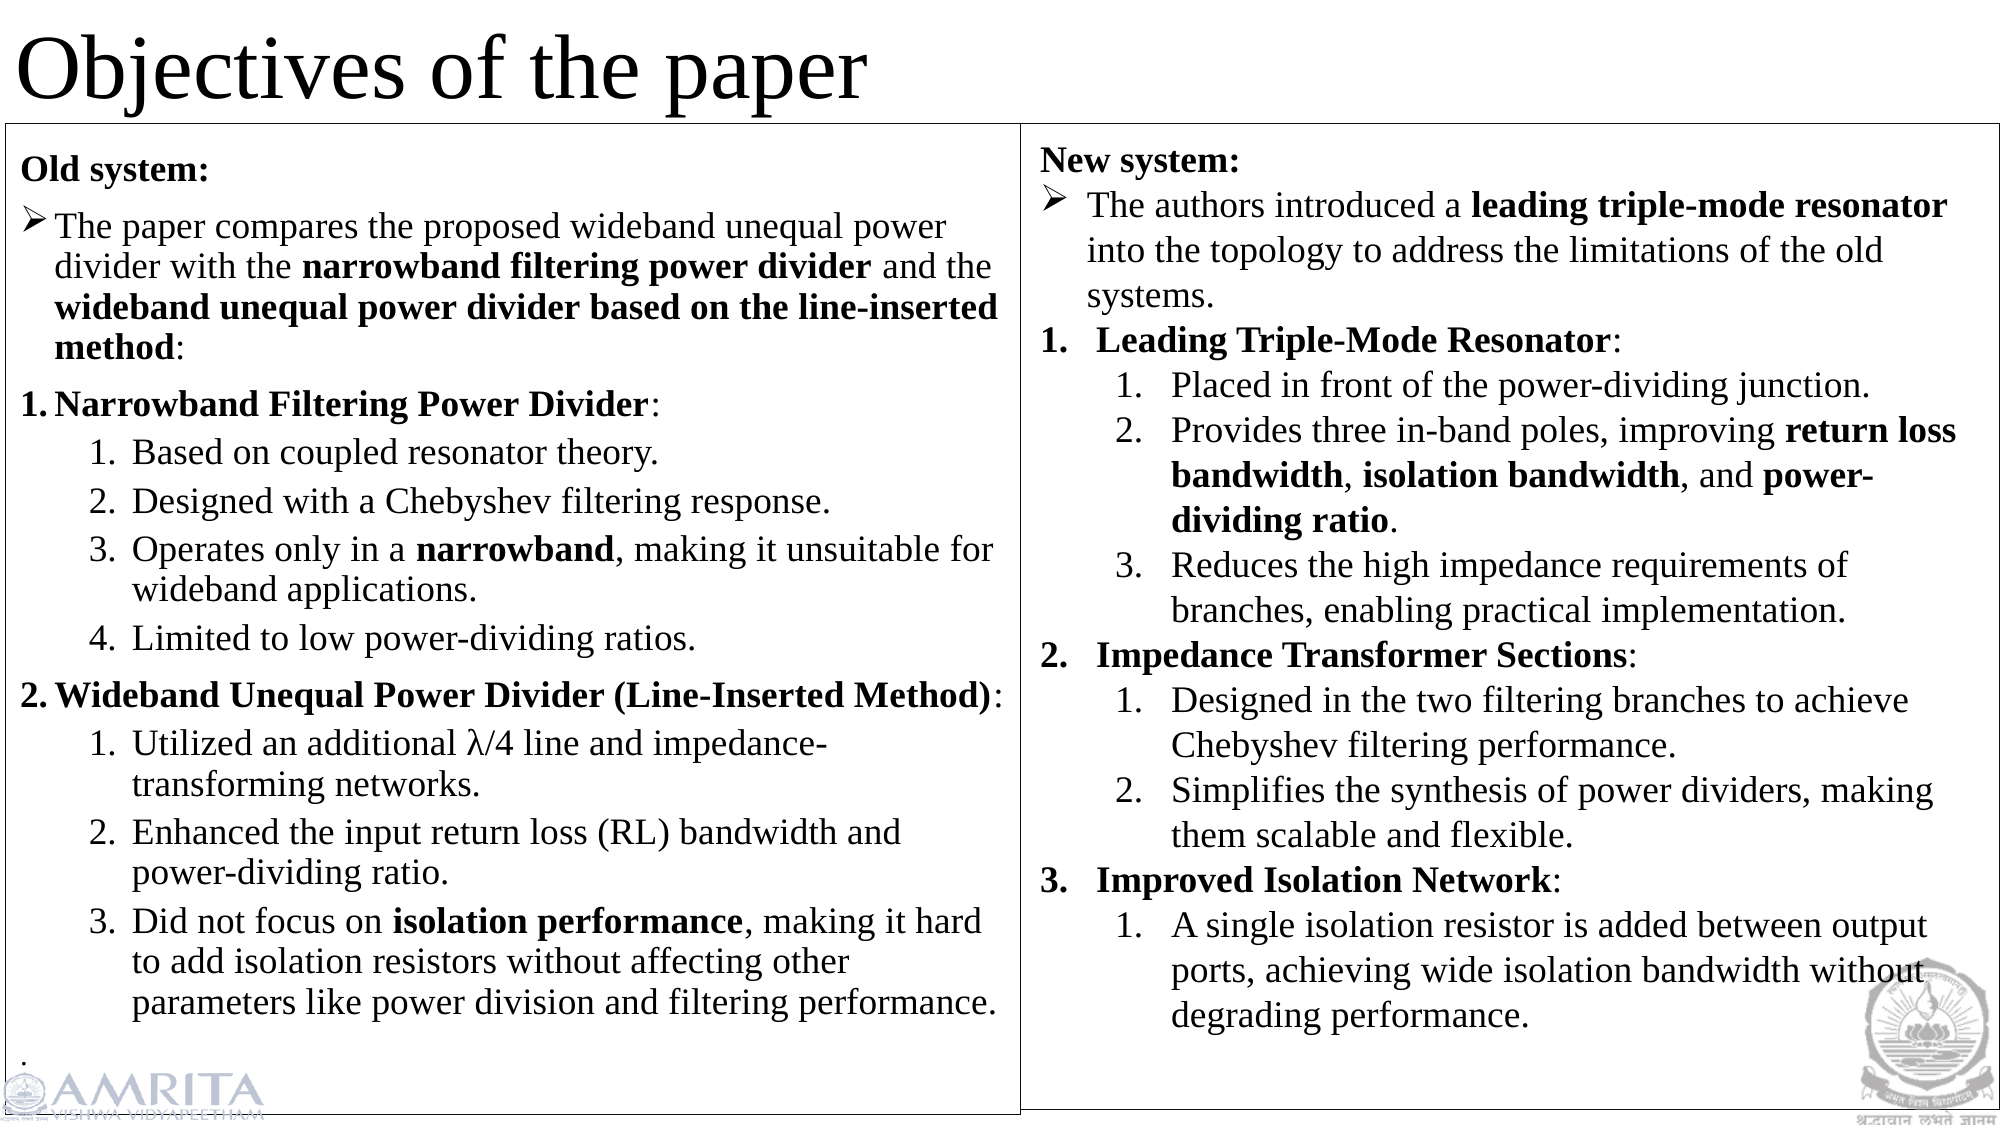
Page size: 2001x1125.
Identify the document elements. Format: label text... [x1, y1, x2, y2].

title Objectives of the paper [0, 0, 2000, 138]
text_box [1020, 123, 2000, 1110]
list Old system: The paper compares the proposed wideband unequal power divider with the narrowband filtering power divider and the wideband unequal power divider based on the line-inserted method: Narrowband Filtering Power Divider: Based on coupled resonator theory. Designed with a Chebyshev filtering response. Operates only in a narrowband, making it unsuitable for wideband applications. Limited to low power-dividing ratios. Wideband Unequal Power Divider (Line-Inserted Method): Utilized an additional λ/4 line and impedance-transforming networks. Enhanced the input return loss (RL) bandwidth and power-dividing ratio. Did not focus on isolation performance, making it hard to add isolation resistors without affecting other parameters like power division and filtering performance. . [5, 123, 1021, 1115]
text_box [1856, 1088, 2000, 1125]
text_box New system: The authors introduced a leading triple-mode resonator into the topology to address the limitations of the old systems. Leading Triple-Mode Resonator: Placed in front of the power-dividing junction. Provides three in-band poles, improving return loss bandwidth, isolation bandwidth, and power-dividing ratio. Reduces the high impedance requirements of branches, enabling practical implementation. Impedance Transformer Sections: Designed in the two filtering branches to achieve Chebyshev filtering performance. Simplifies the synthesis of power dividers, making them scalable and flexible. Improved Isolation Network: A single isolation resistor is added between output ports, achieving wide isolation bandwidth without degrading performance. [1025, 124, 2000, 1088]
text_box [0, 1072, 264, 1122]
